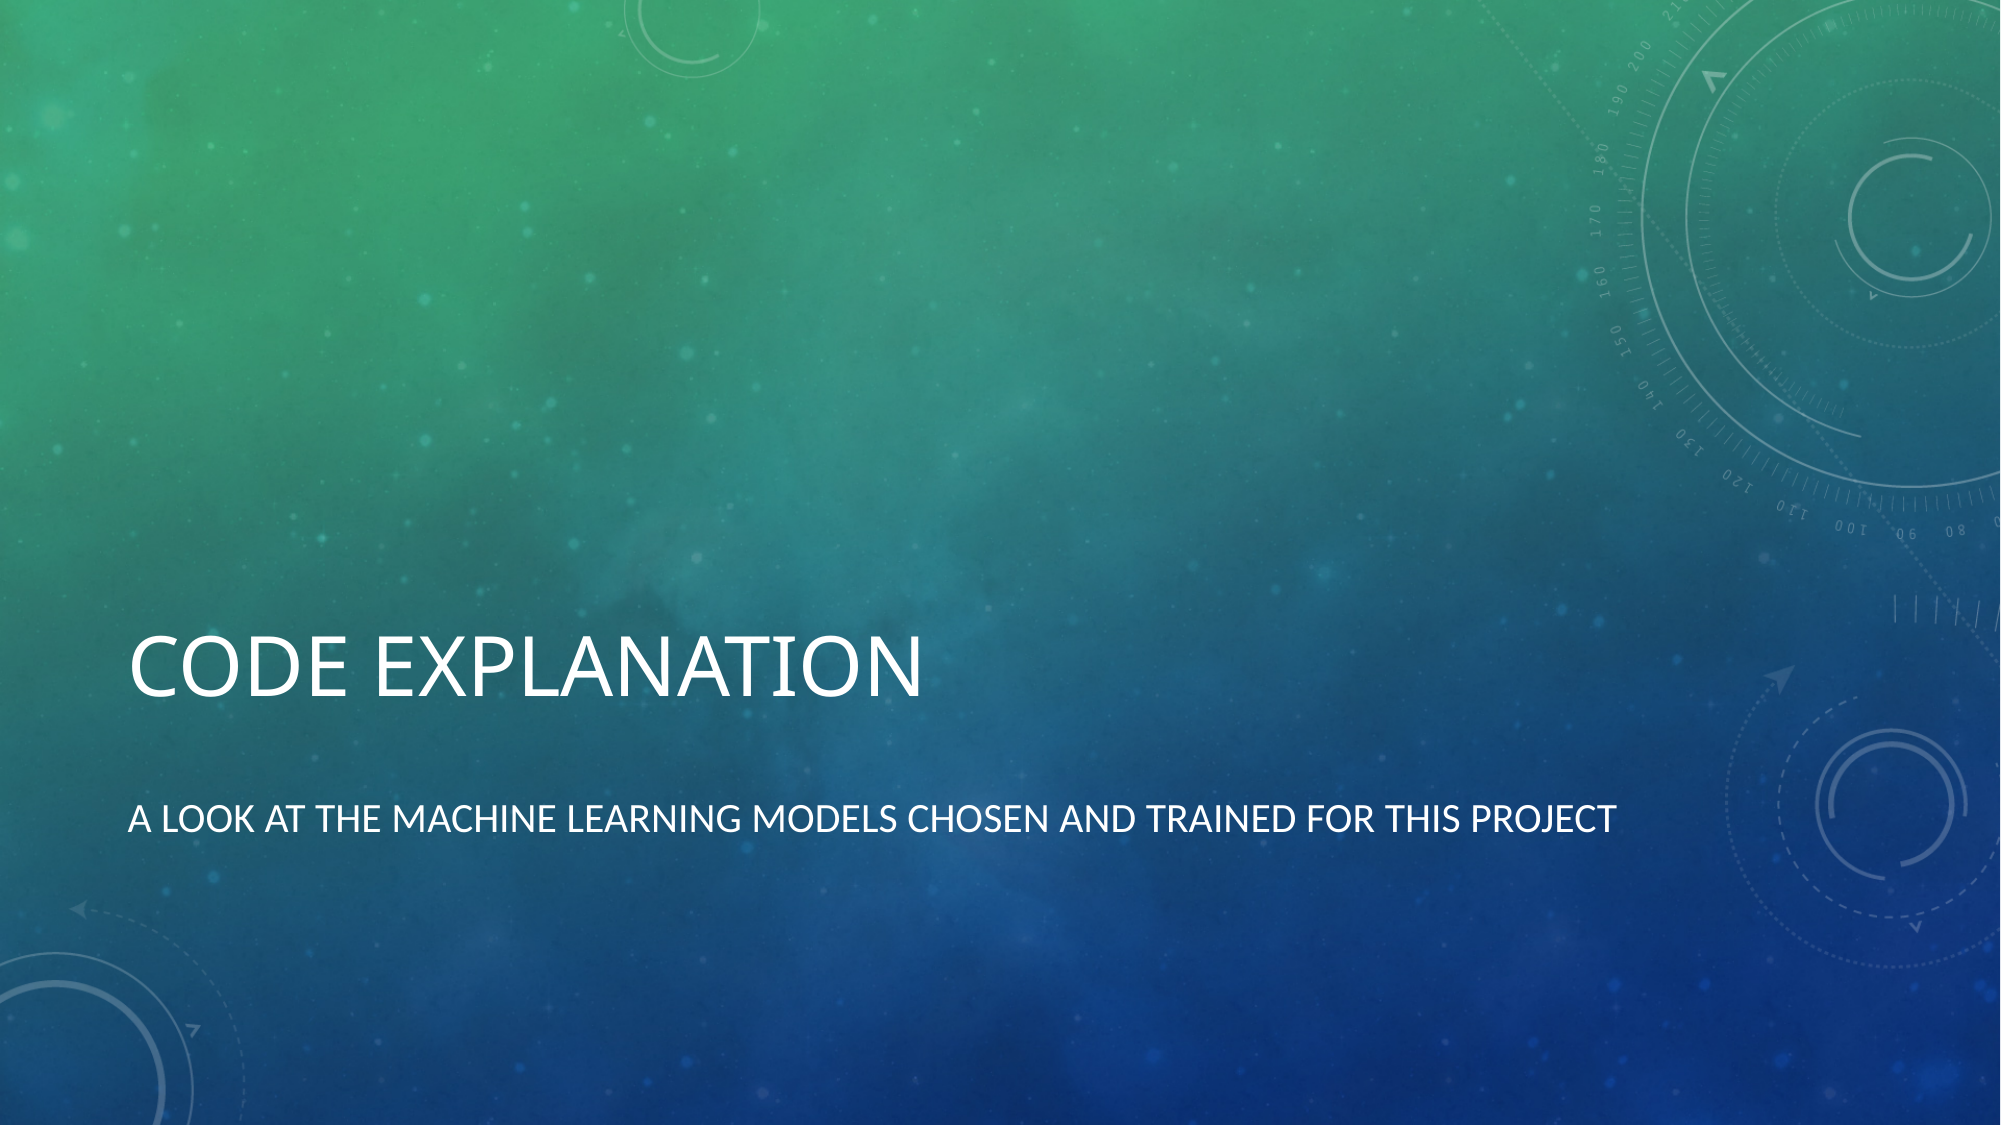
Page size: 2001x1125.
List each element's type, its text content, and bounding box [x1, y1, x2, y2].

list A look at the machine learning models chosen and trained for this project [112, 783, 1775, 925]
title Code Explanation [112, 542, 1775, 783]
picture [0, 0, 2001, 1125]
